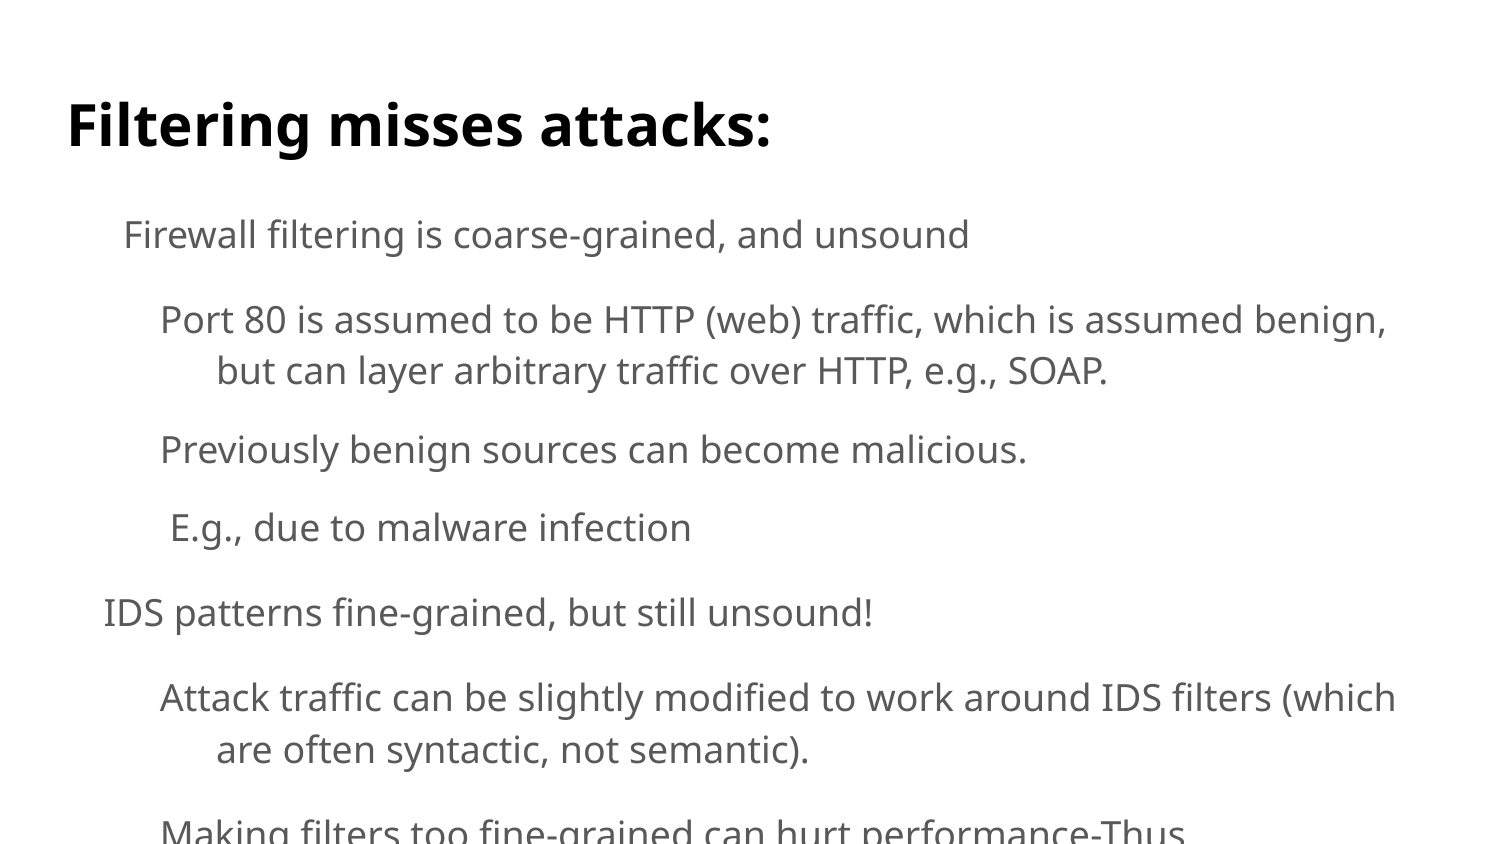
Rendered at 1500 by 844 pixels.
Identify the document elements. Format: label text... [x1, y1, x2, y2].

title Filtering misses attacks: [51, 72, 1449, 167]
list Firewall filtering is coarse-grained, and unsound Port 80 is assumed to be HTTP (web) traffic, which is assumed benign, but can layer arbitrary traffic over HTTP, e.g., SOAP. Previously benign sources can become malicious. E.g., due to malware infection IDS patterns fine-grained, but still unsound! Attack traffic can be slightly modified to work around IDS filters (which are often syntactic, not semantic). Making filters too fine-grained can hurt performance-Thus compromising availability. [51, 189, 1449, 750]
